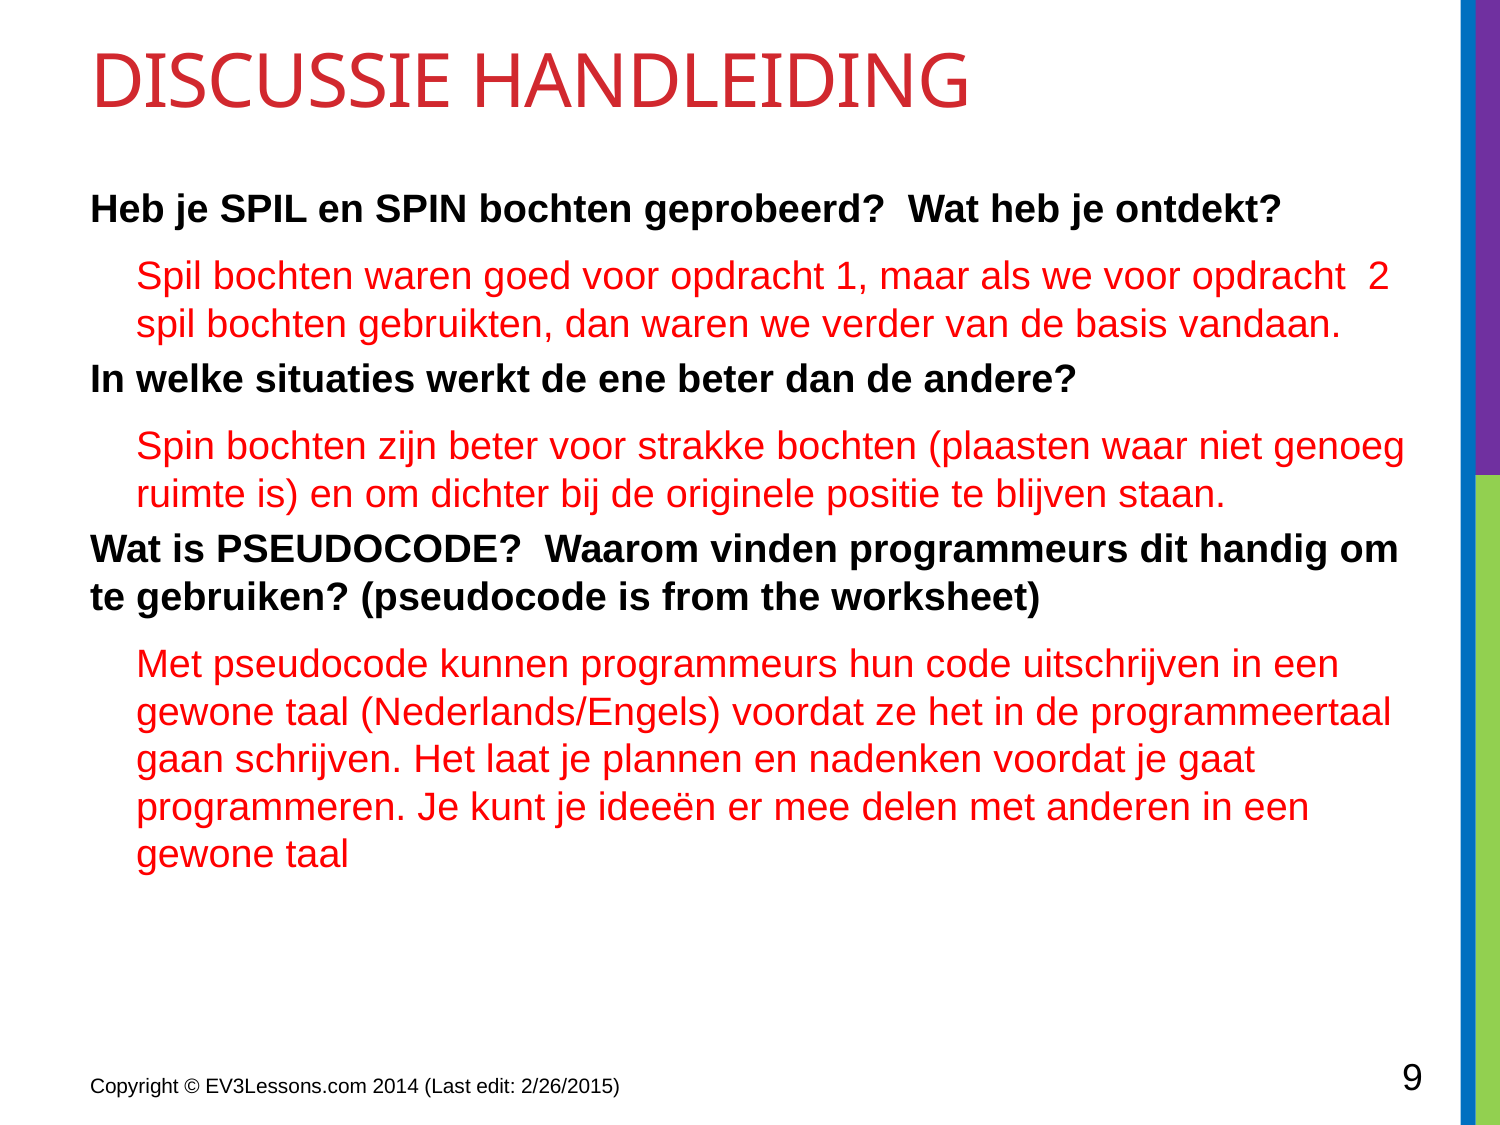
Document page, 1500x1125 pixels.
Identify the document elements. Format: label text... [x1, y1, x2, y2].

slide_number 9 [1387, 1045, 1491, 1106]
footer Copyright © EV3Lessons.com 2014 (Last edit: 2/26/2015) [75, 1065, 638, 1112]
list Heb je SPIL en SPIN bochten geprobeerd? Wat heb je ontdekt? Spil bochten waren goed voor opdracht 1, maar als we voor opdracht 2 spil bochten gebruikten, dan waren we verder van de basis vandaan. In welke situaties werkt de ene beter dan de andere? Spin bochten zijn beter voor strakke bochten (plaasten waar niet genoeg ruimte is) en om dichter bij de originele positie te blijven staan. Wat is PSEUDOCODE? Waarom vinden programmeurs dit handig om te gebruiken? (pseudocode is from the worksheet) Met pseudocode kunnen programmeurs hun code uitschrijven in een gewone taal (Nederlands/Engels) voordat ze het in de programmeertaal gaan schrijven. Het laat je plannen en nadenken voordat je gaat programmeren. Je kunt je ideeën er mee delen met anderen in een gewone taal [75, 175, 1428, 893]
title Discussie handleiding [75, 25, 1428, 175]
